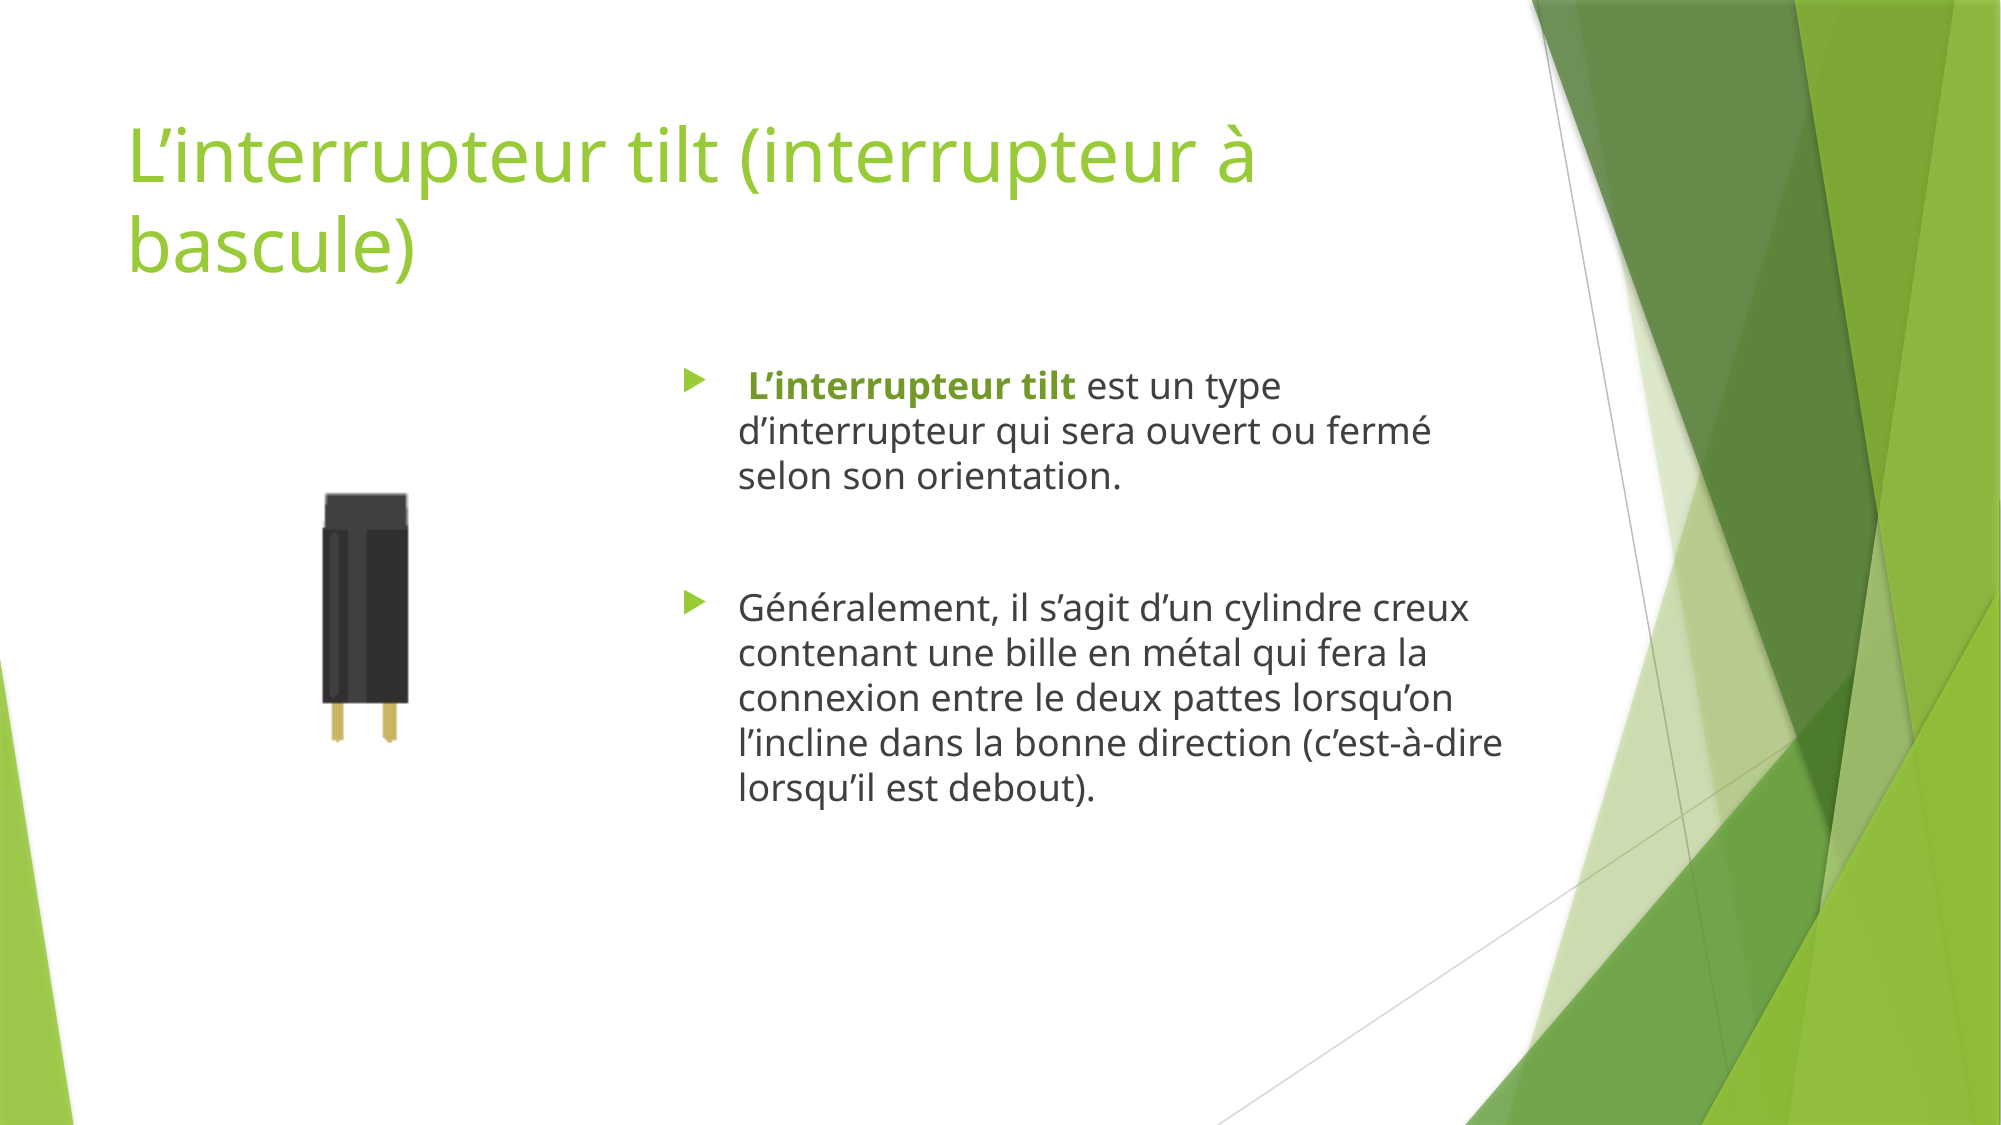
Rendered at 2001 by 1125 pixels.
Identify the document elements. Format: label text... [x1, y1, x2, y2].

title L’interrupteur tilt (interrupteur à bascule) [111, 99, 1522, 317]
list L’interrupteur tilt est un type d’interrupteur qui sera ouvert ou fermé selon son orientation. Généralement, il s’agit d’un cylindre creux contenant une bille en métal qui fera la connexion entre le deux pattes lorsqu’on l’incline dans la bonne direction (c’est-à-dire lorsqu’il est debout). [666, 354, 1521, 992]
picture [152, 435, 595, 788]
